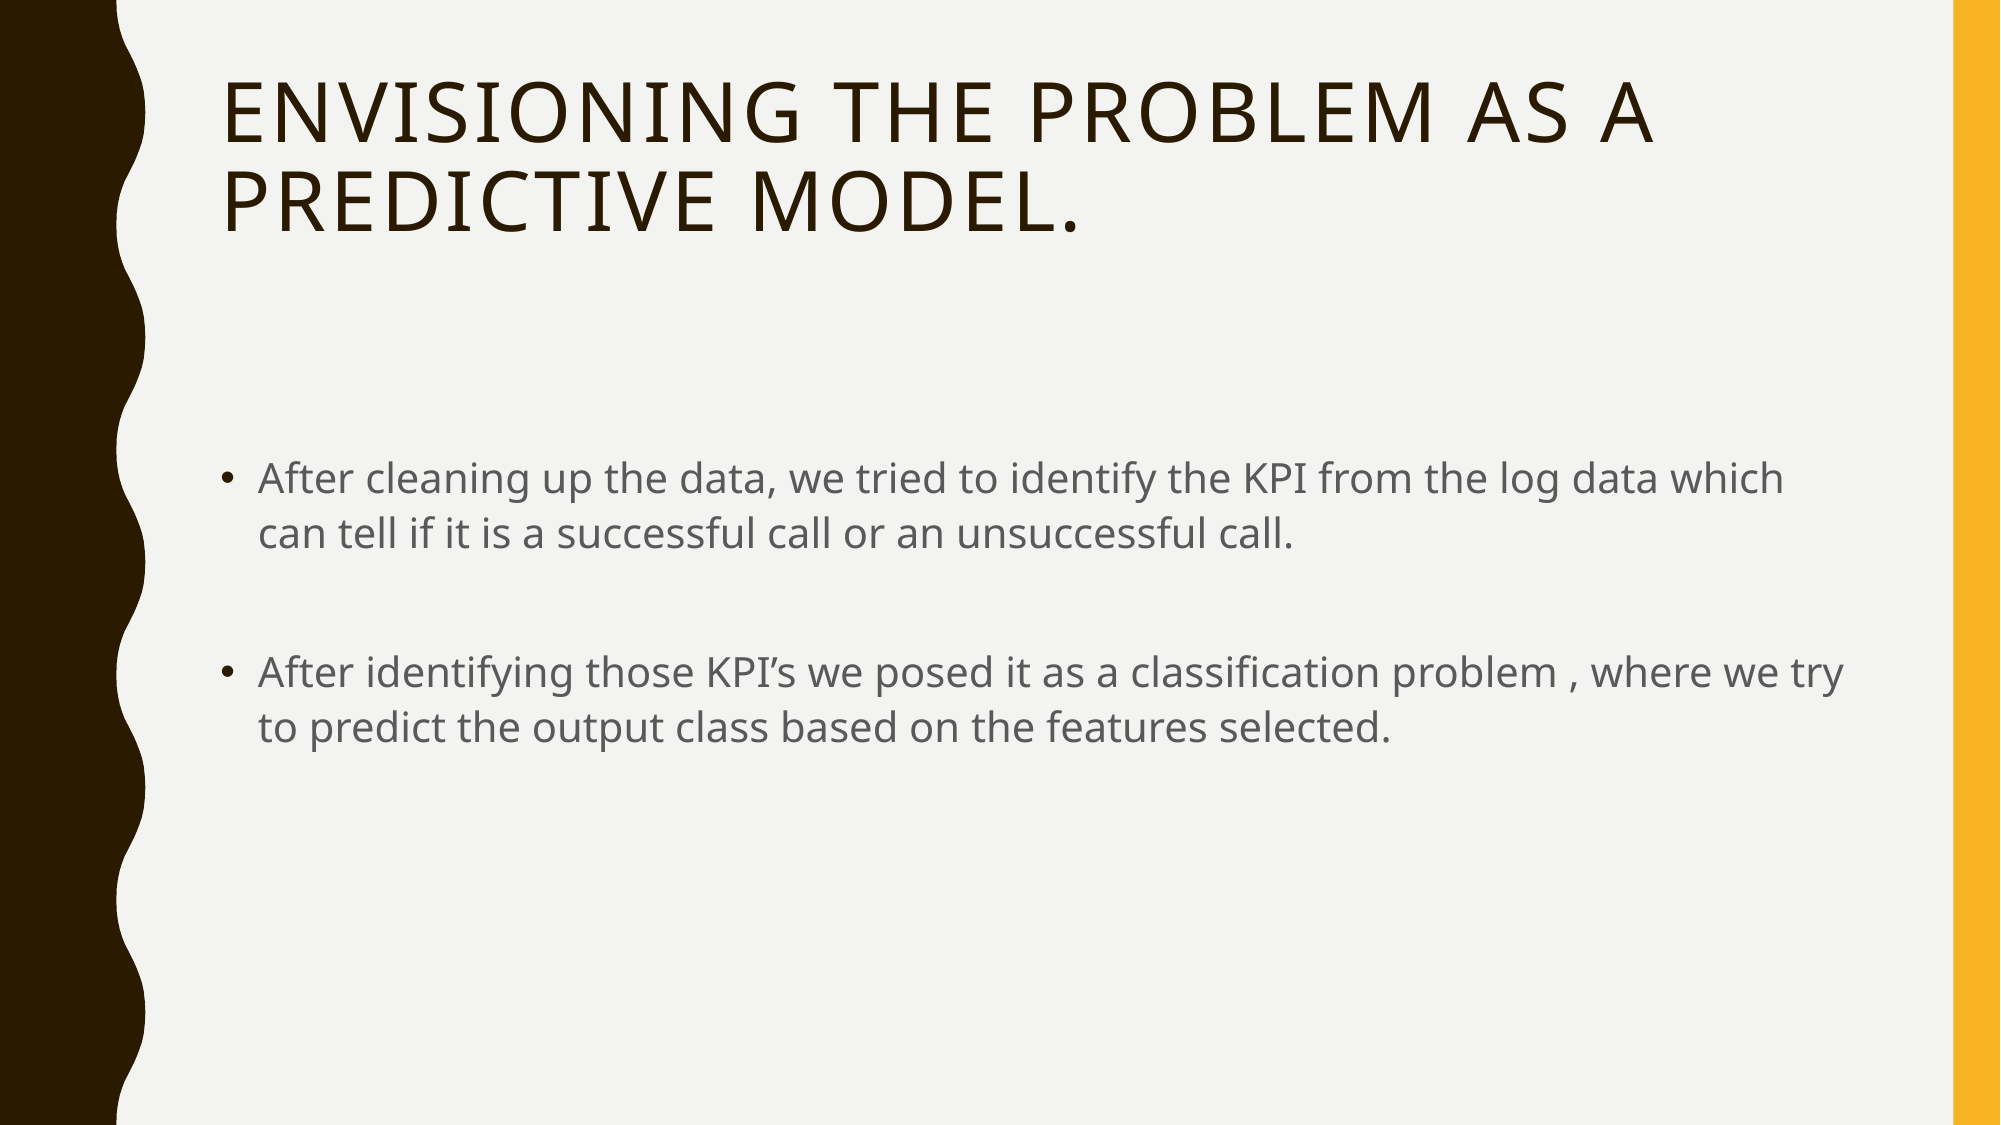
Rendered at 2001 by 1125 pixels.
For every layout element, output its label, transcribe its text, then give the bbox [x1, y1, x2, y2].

list After cleaning up the data, we tried to identify the KPI from the log data which can tell if it is a successful call or an unsuccessful call. After identifying those KPI’s we posed it as a classification problem , where we try to predict the output class based on the features selected. [205, 375, 1875, 965]
title Envisioning the problem as a Predictive Model. [205, 62, 1875, 308]
